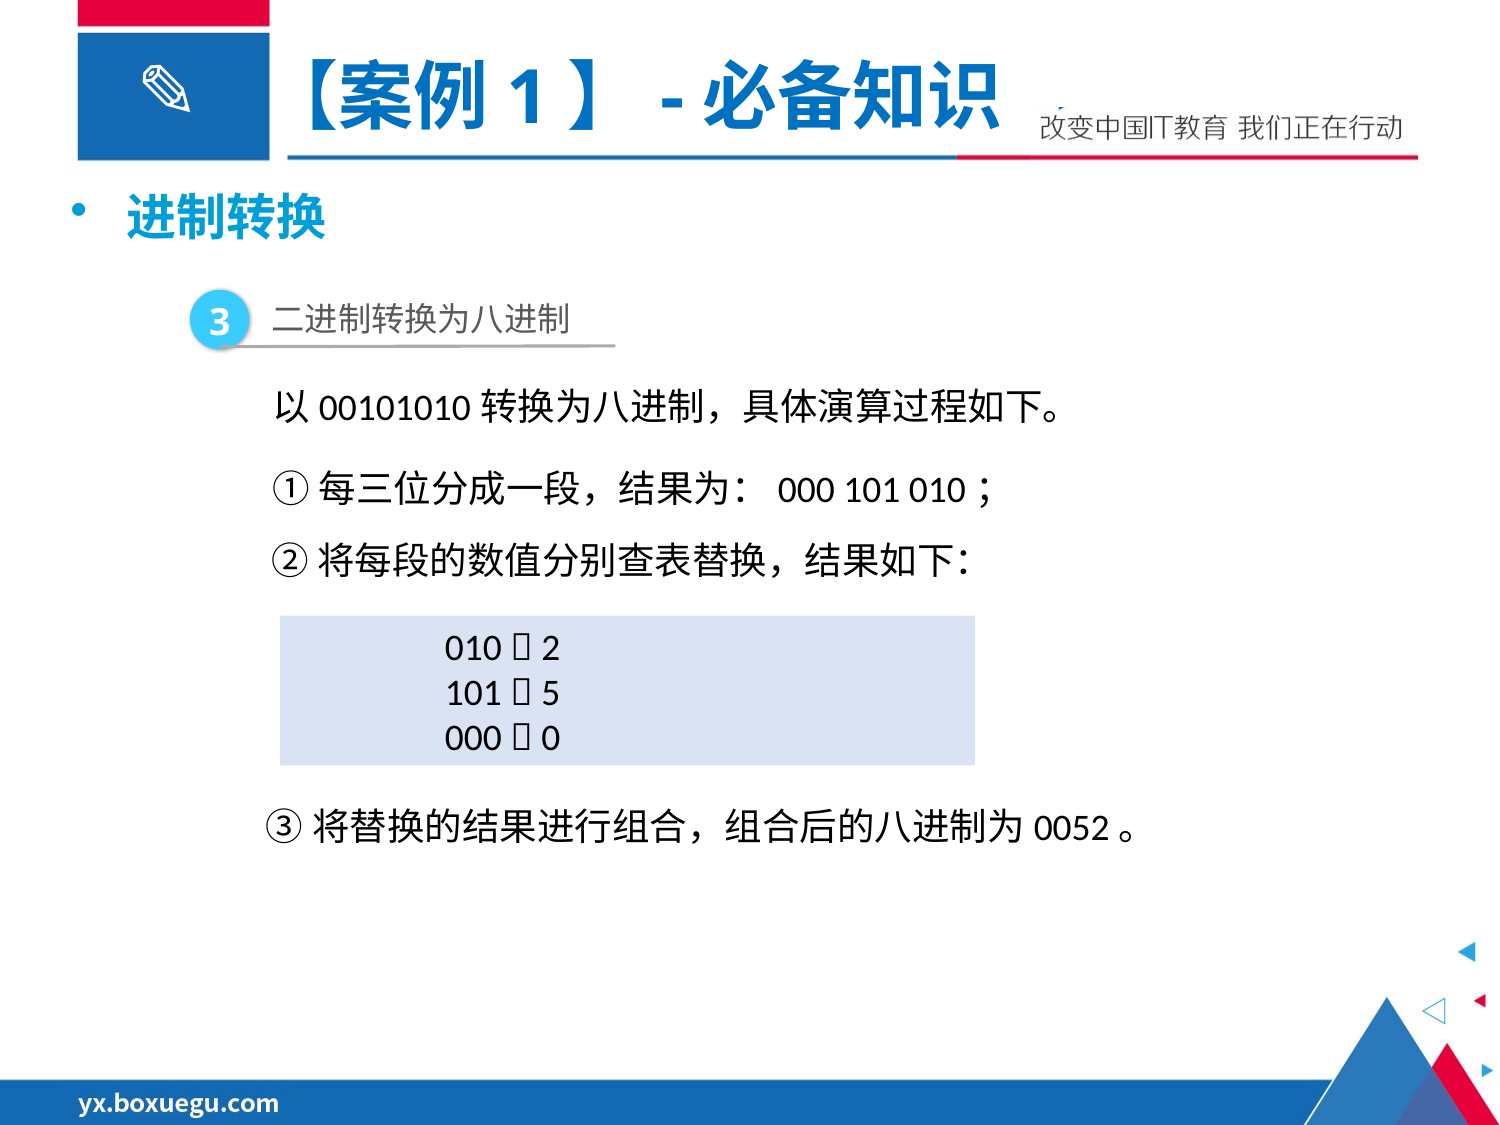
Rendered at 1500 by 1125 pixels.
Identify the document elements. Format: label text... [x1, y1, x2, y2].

text_box 3 [194, 290, 246, 351]
text_box 进制转换 [55, 147, 342, 253]
text_box 以00101010转换为八进制，具体演算过程如下。 [181, 375, 1373, 436]
text_box ②将每段的数值分别查表替换，结果如下： [179, 529, 1371, 590]
text_box 【案例1】-必备知识 [248, 31, 1094, 157]
text_box 二进制转换为八进制 [256, 278, 586, 345]
text_box 010  2 101  5 000  0 [280, 615, 975, 766]
text_box [189, 304, 194, 335]
text_box [246, 305, 250, 334]
text_box ①每三位分成一段，结果为：000 101 010； [181, 458, 1373, 518]
picture [0, 1, 1500, 1125]
text_box ③将替换的结果进行组合，组合后的八进制为0052。 [174, 795, 1366, 856]
